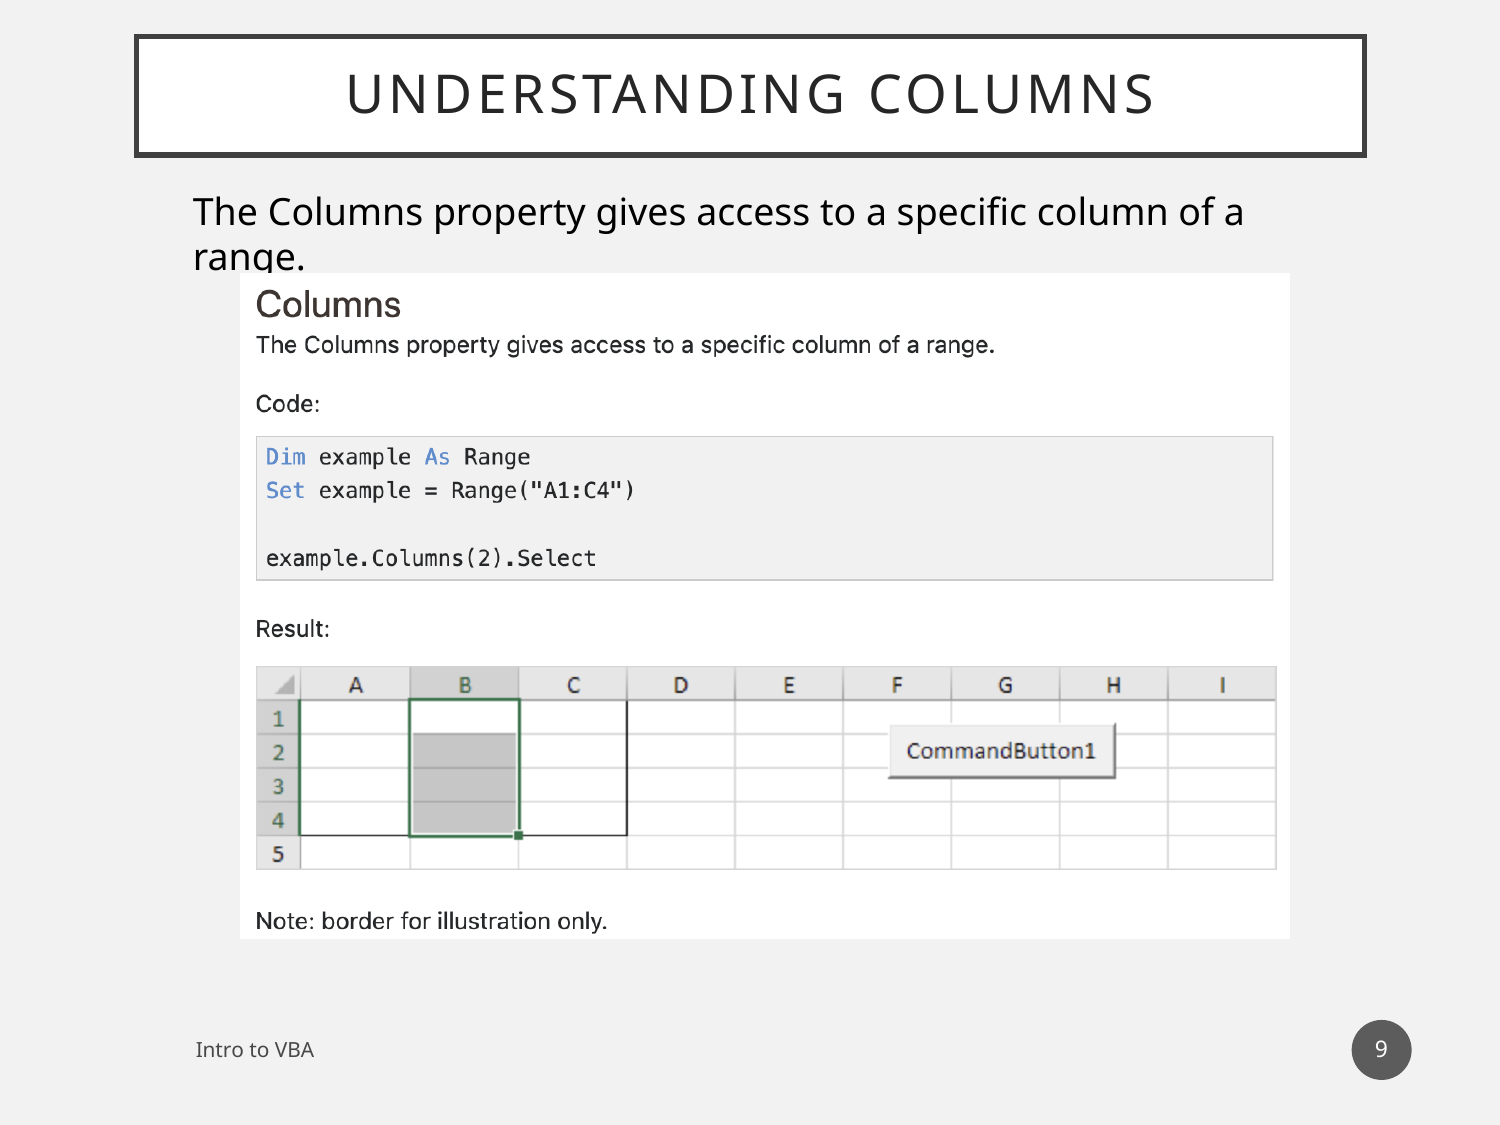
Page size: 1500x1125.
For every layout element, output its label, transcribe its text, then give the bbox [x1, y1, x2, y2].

title Understanding COLUMNS [134, 34, 1367, 158]
slide_number 9 [1351, 1019, 1412, 1080]
text_box The Columns property gives access to a specific column of a range. [178, 180, 1352, 376]
footer Intro to VBA [180, 1023, 929, 1076]
picture [240, 273, 1290, 939]
